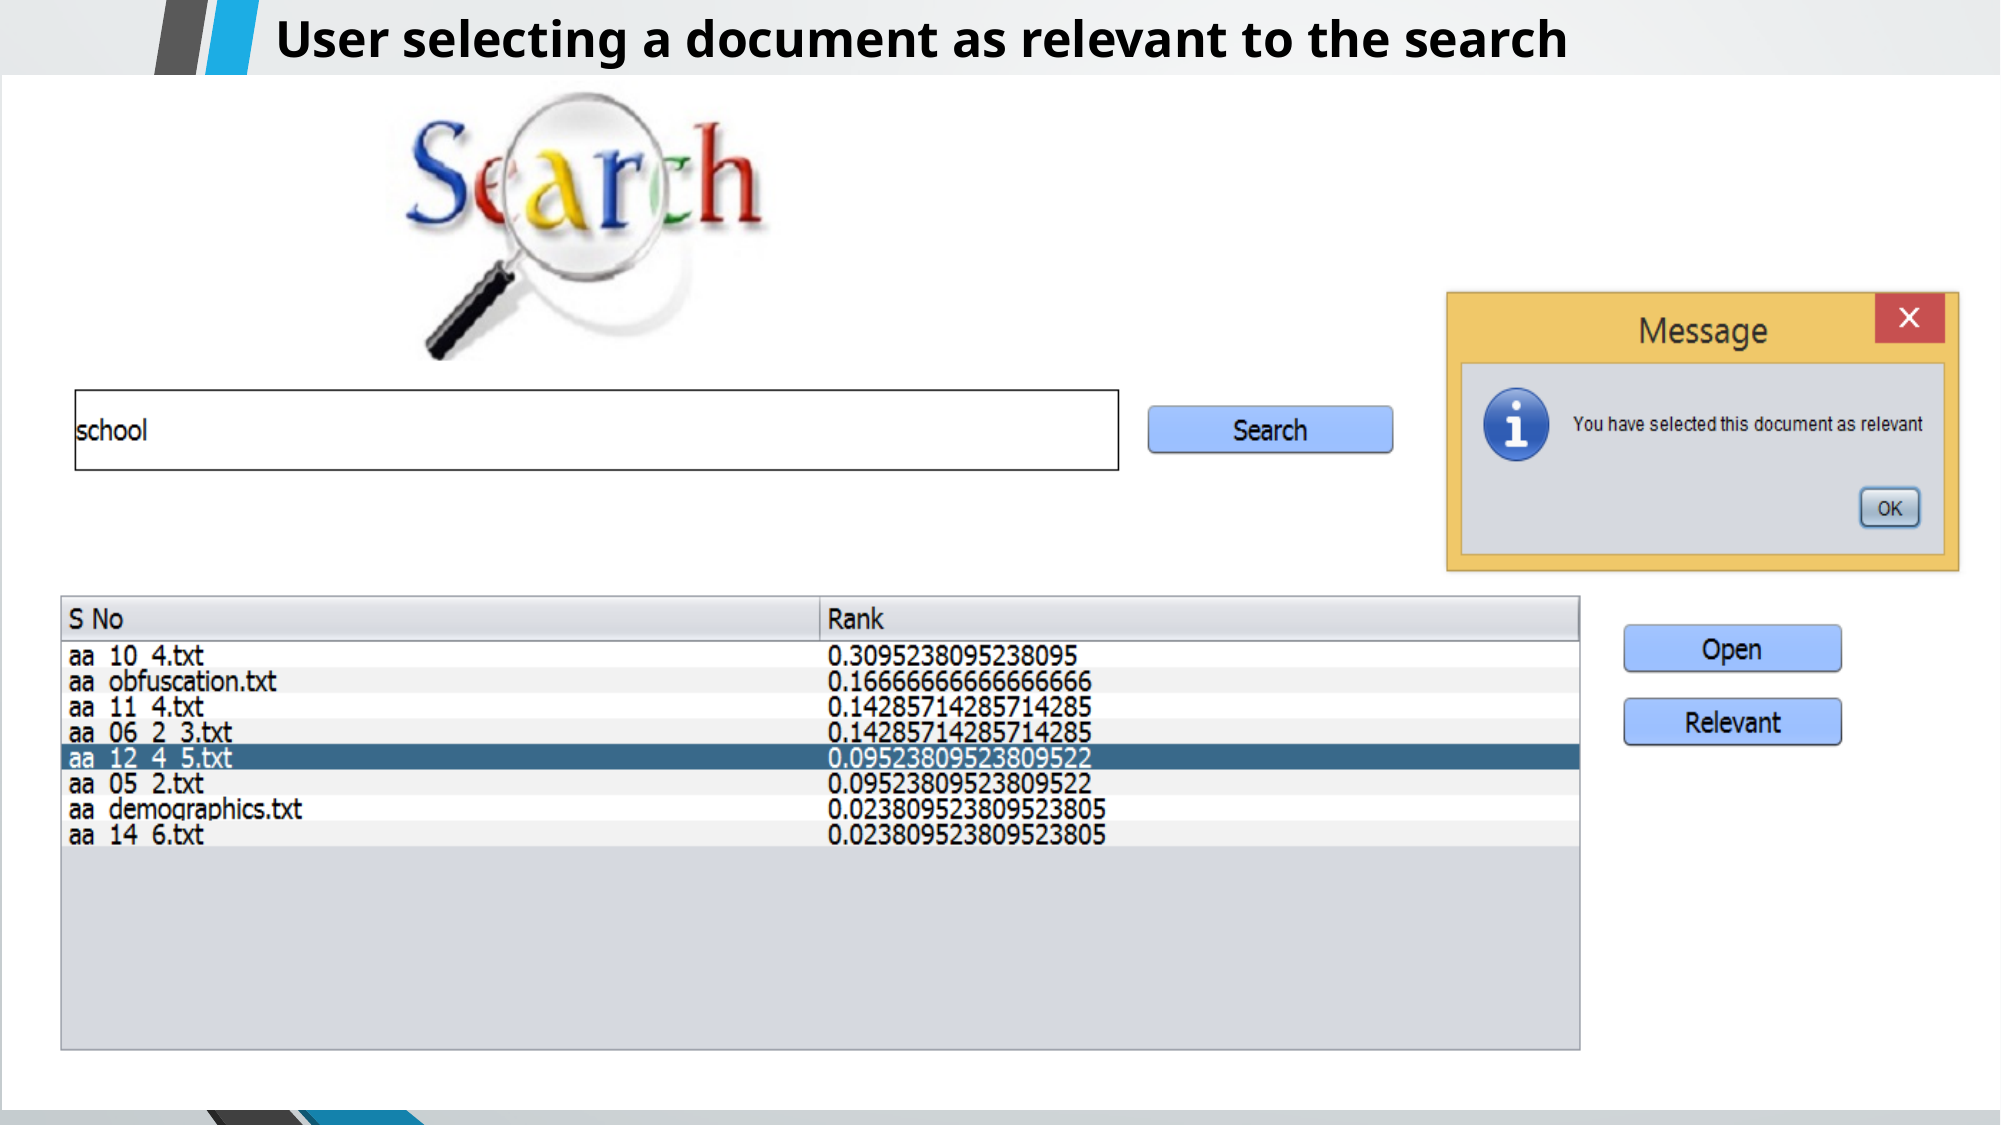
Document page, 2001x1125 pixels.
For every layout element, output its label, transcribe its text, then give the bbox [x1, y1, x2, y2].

picture [2, 75, 2000, 1111]
text_box User selecting a document as relevant to the search [260, 0, 1916, 75]
